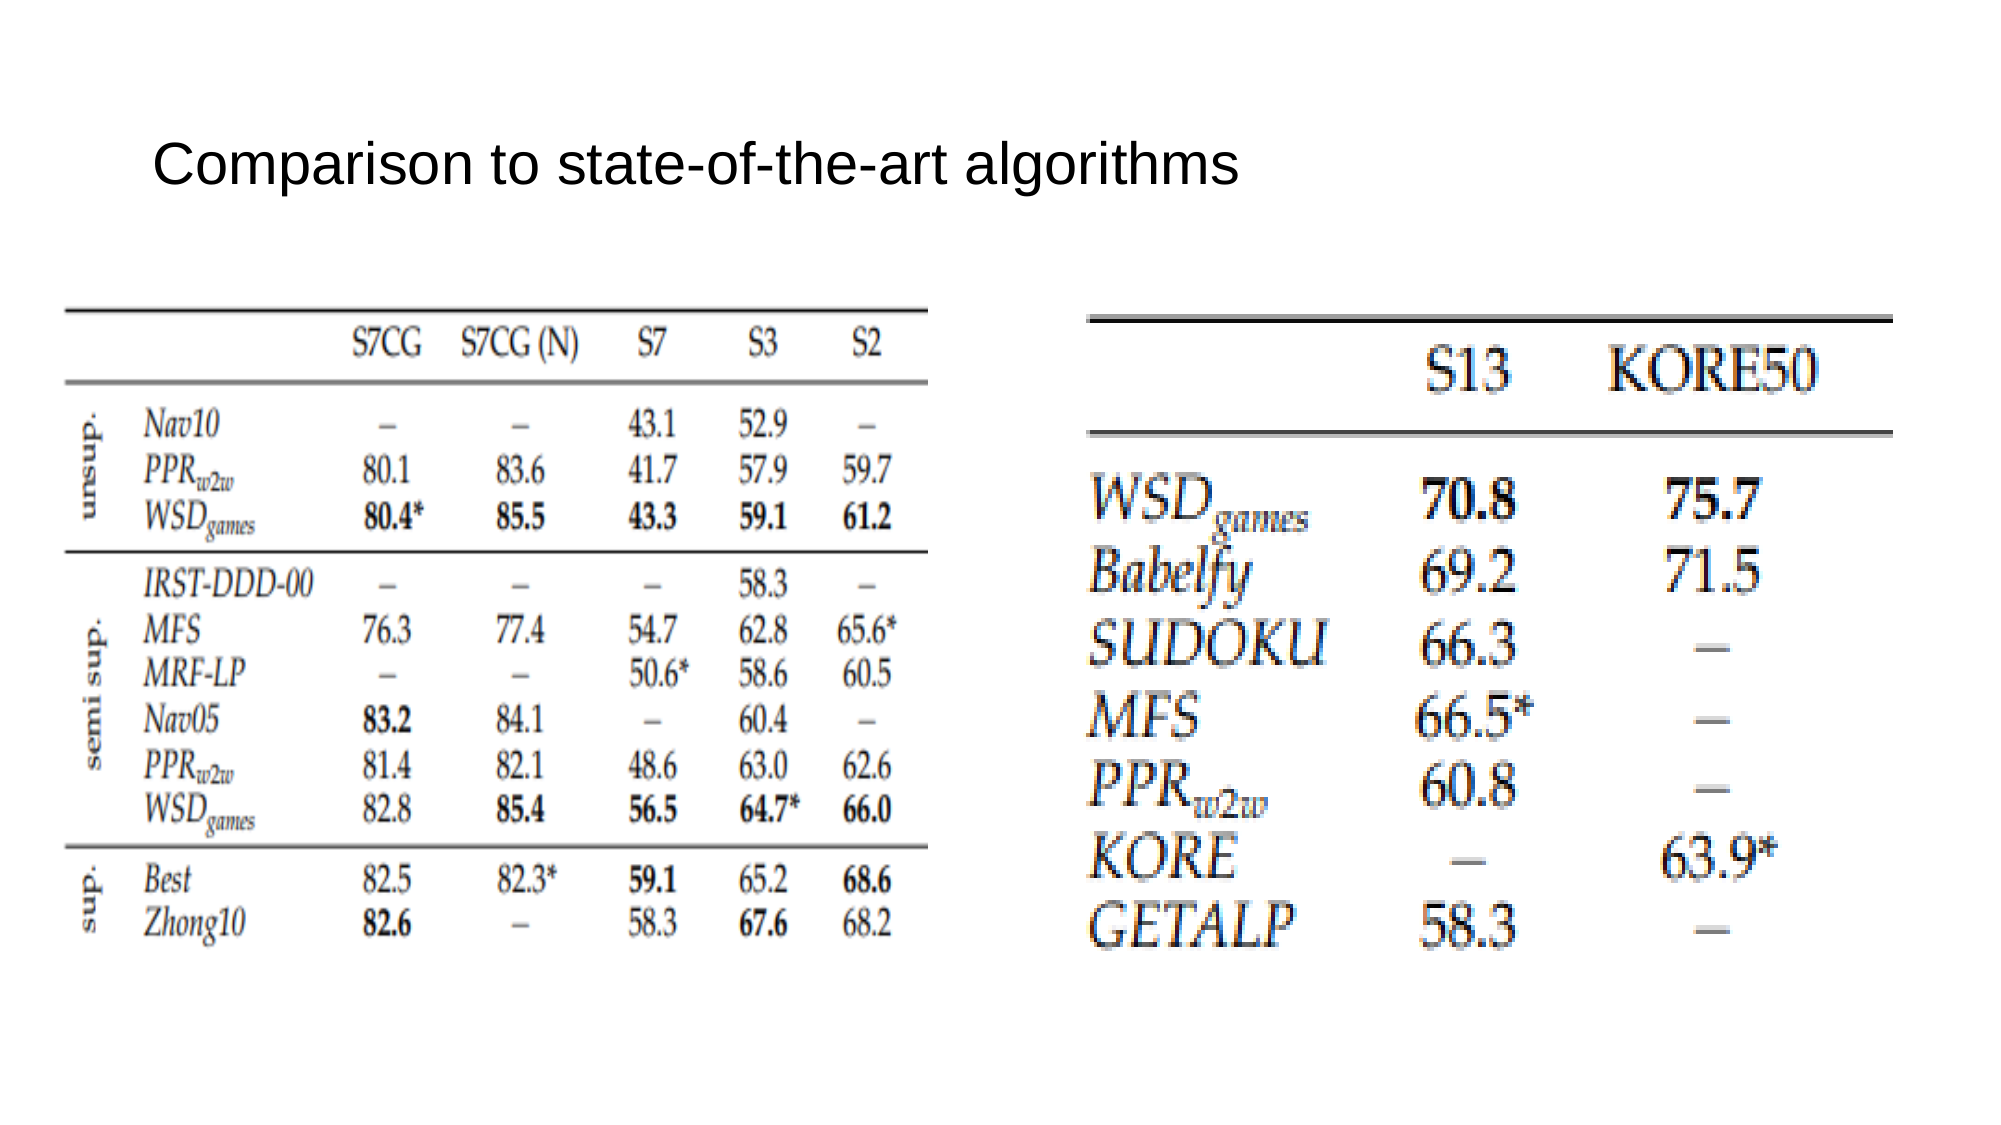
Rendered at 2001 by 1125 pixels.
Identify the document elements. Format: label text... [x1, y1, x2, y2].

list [57, 302, 928, 977]
title Comparison to state-of-the-art algorithms [137, 59, 1863, 278]
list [1072, 302, 1893, 977]
